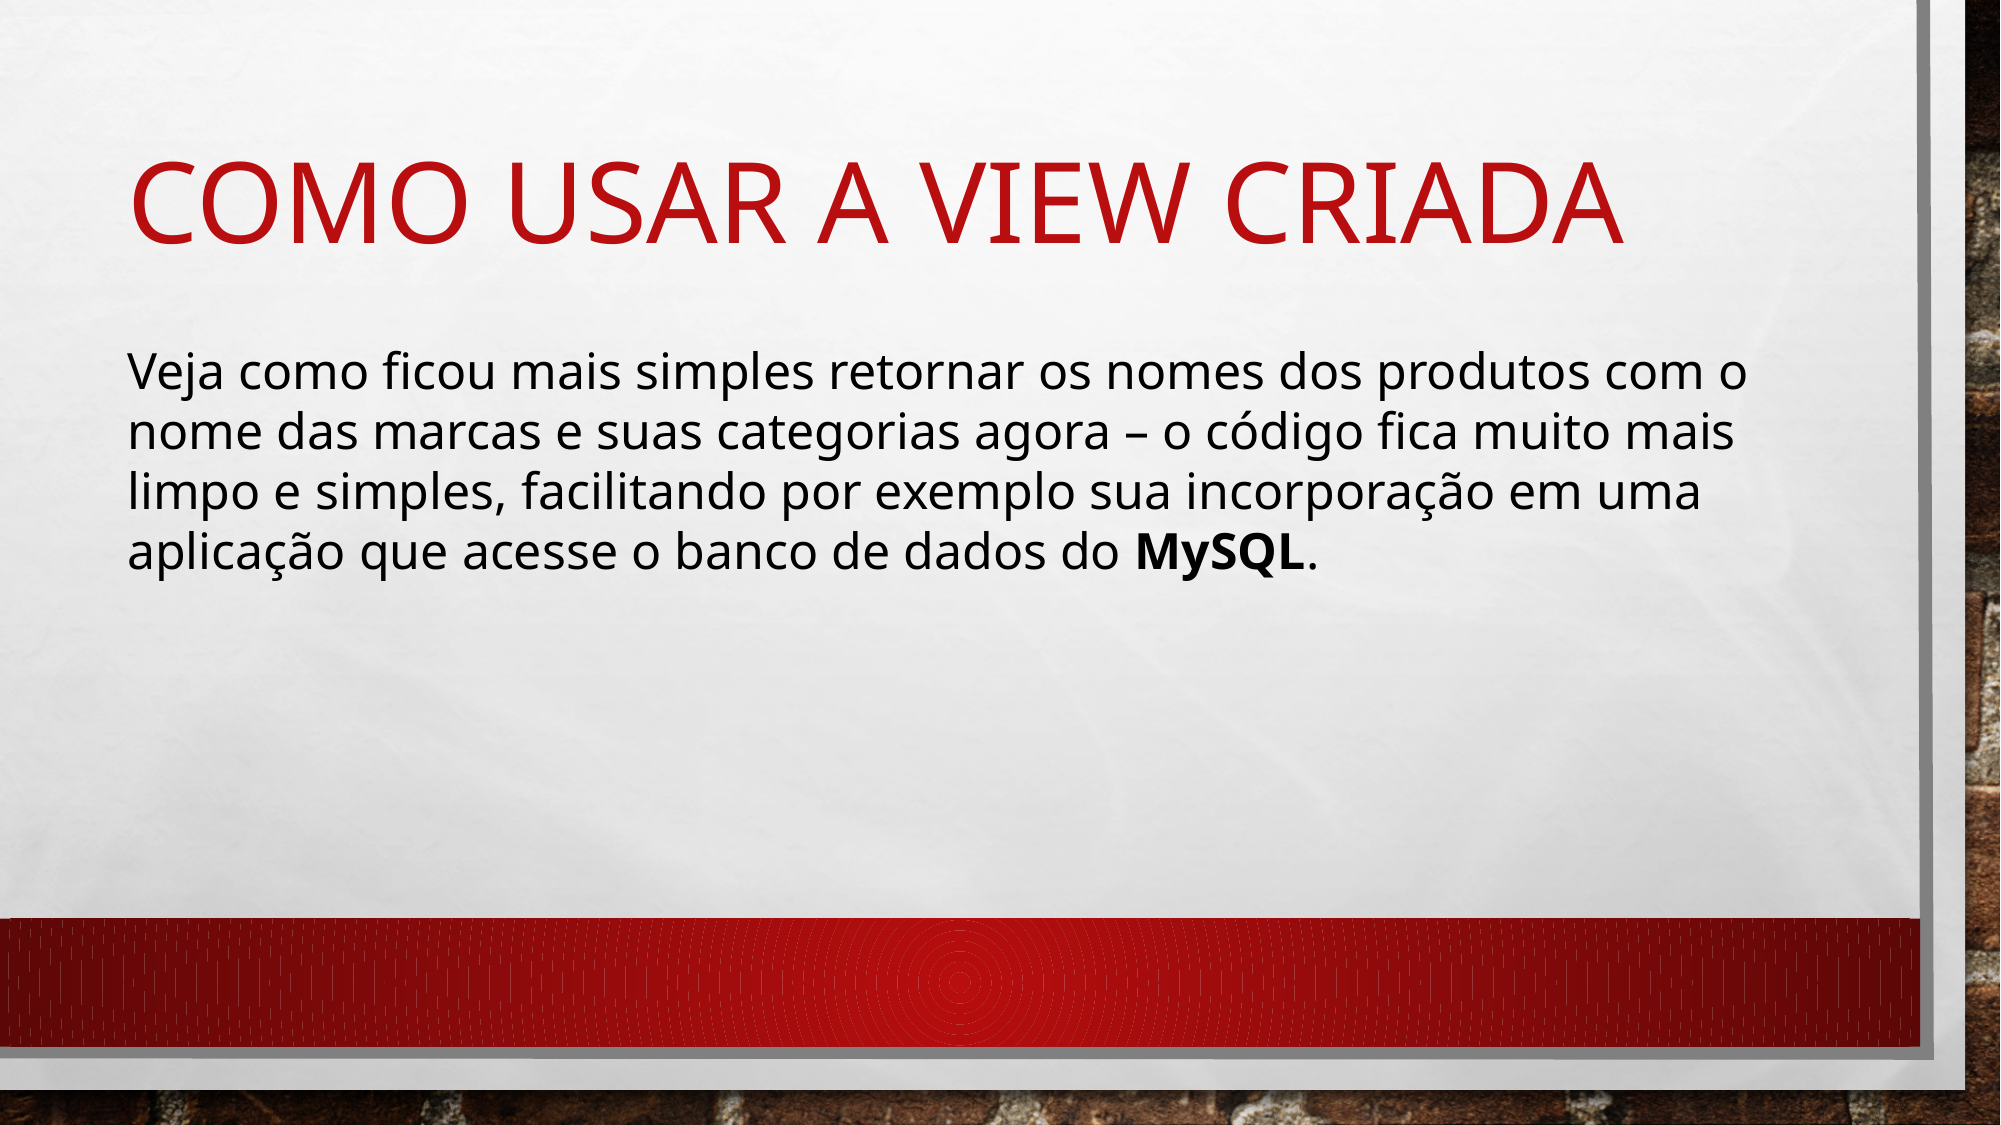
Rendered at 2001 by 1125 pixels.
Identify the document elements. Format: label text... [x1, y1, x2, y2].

picture [0, 0, 2000, 1125]
title Como usar a View criada [112, 112, 1818, 302]
text_box Veja como ficou mais simples retornar os nomes dos produtos com o nome das marcas e suas categorias agora – o código fica muito mais limpo e simples, facilitando por exemplo sua incorporação em uma aplicação que acesse o banco de dados do MySQL. [112, 332, 1818, 588]
